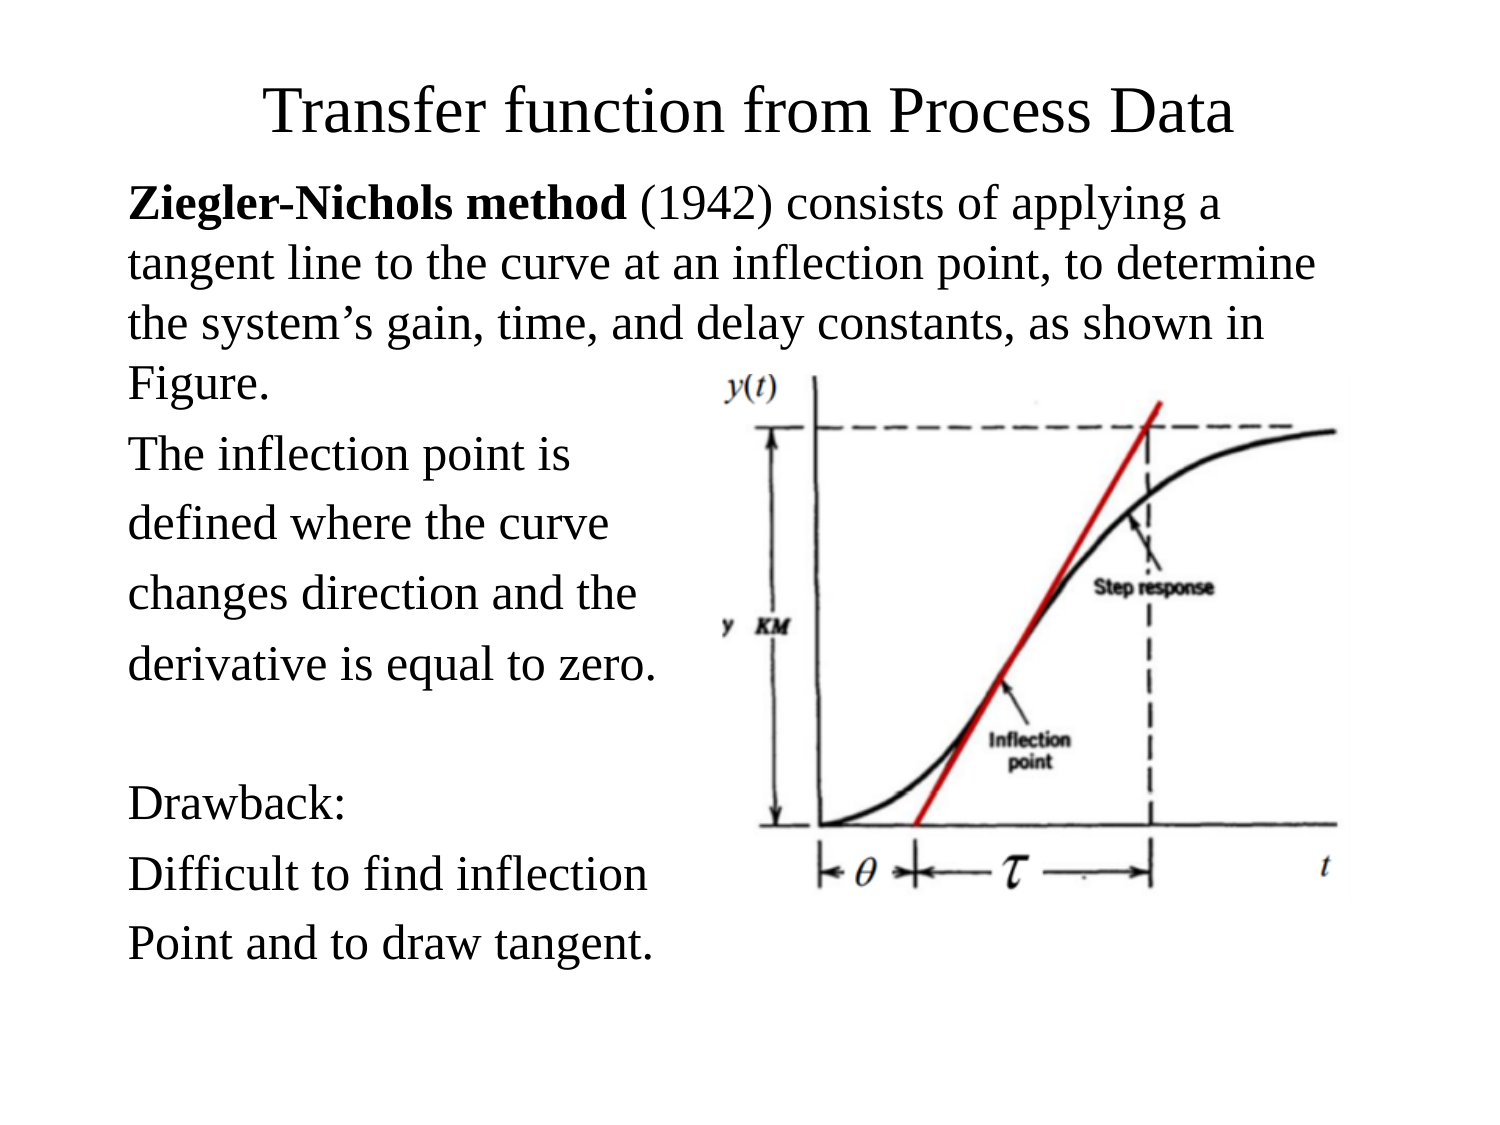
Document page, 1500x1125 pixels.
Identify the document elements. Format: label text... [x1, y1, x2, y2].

title Transfer function from Process Data [112, 50, 1388, 163]
list Ziegler-Nichols method (1942) consists of applying a tangent line to the curve at an inflection point, to determine the system’s gain, time, and delay constants, as shown in Figure. The inflection point is defined where the curve changes direction and the derivative is equal to zero. Drawback: Difficult to find inflection Point and to draw tangent. [112, 163, 1388, 1000]
picture [699, 374, 1358, 905]
